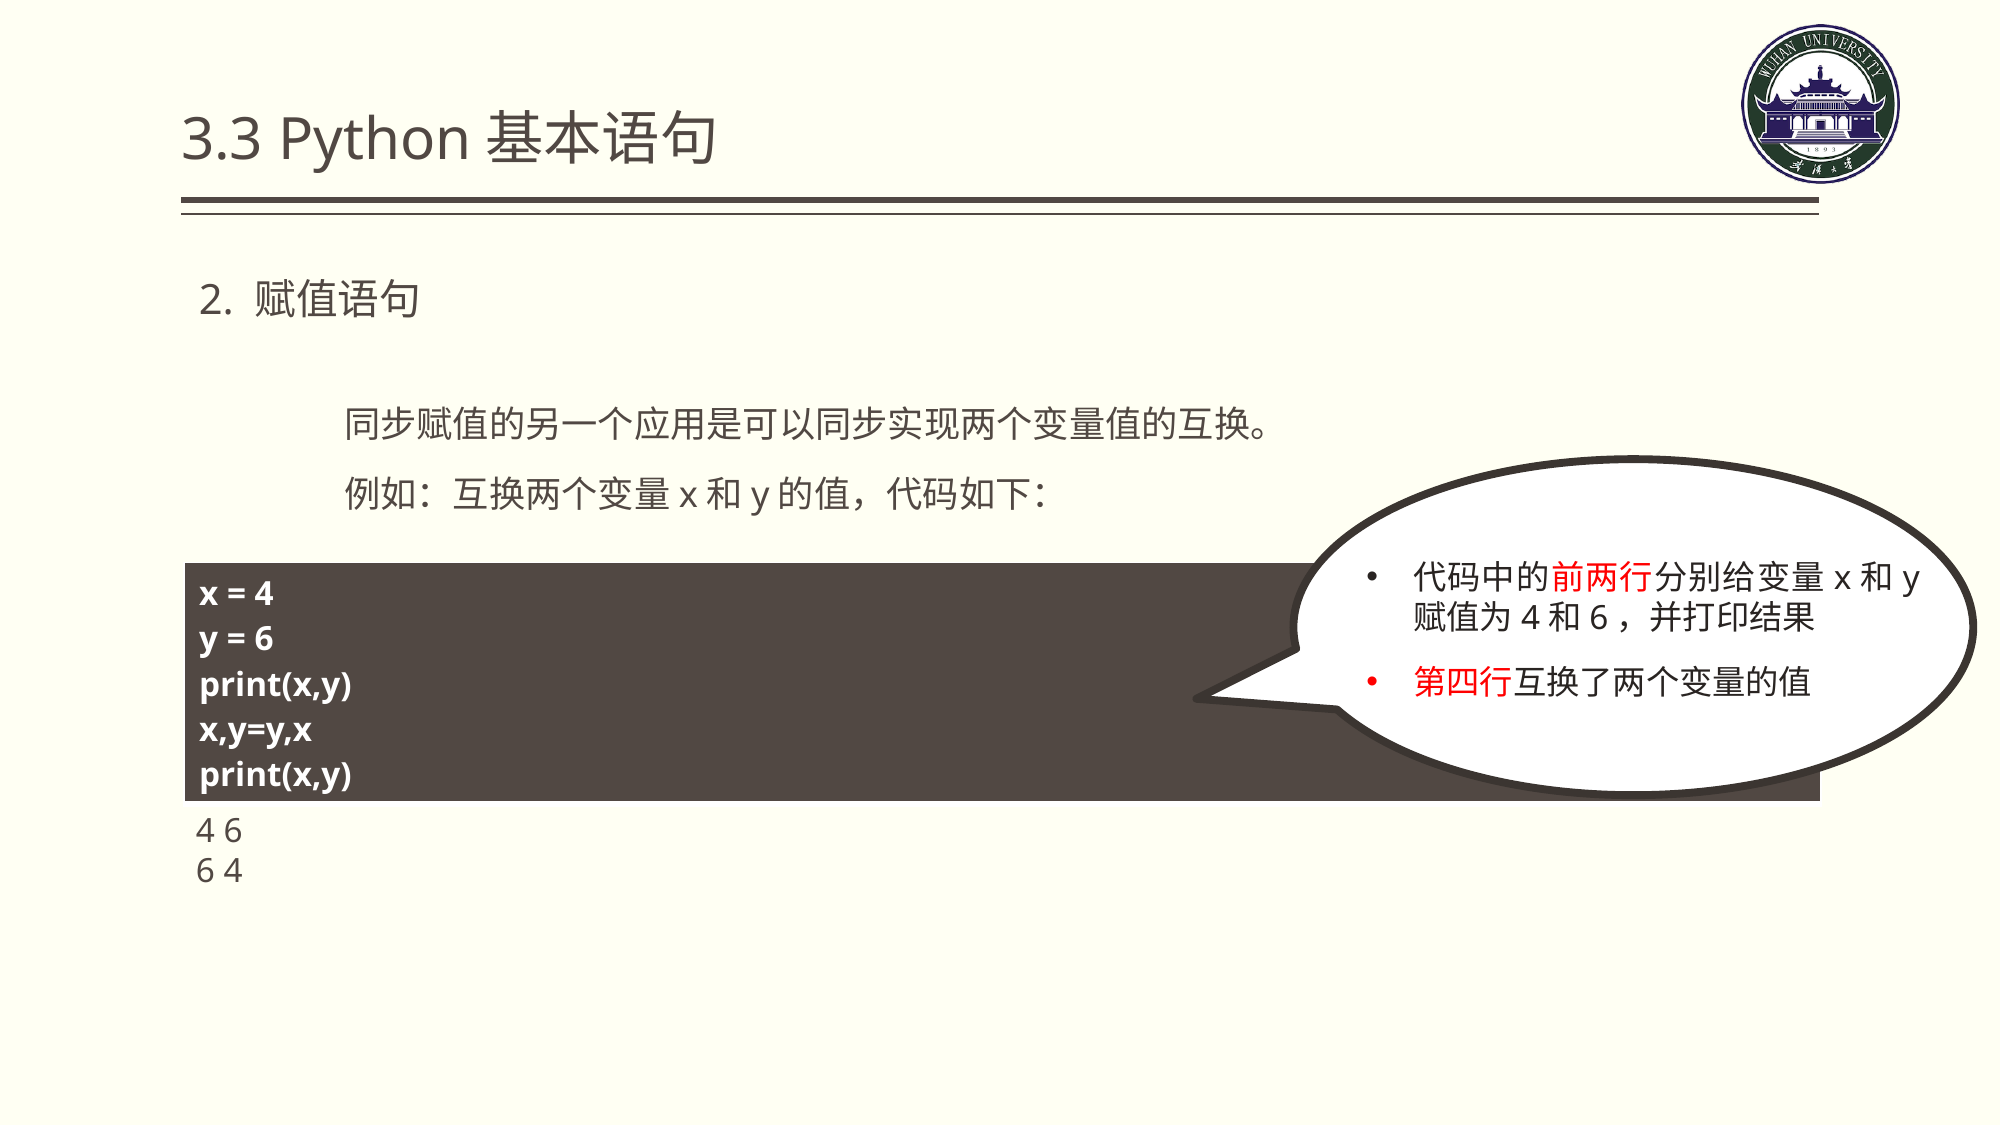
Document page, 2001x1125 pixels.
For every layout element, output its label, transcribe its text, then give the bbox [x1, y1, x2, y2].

text_box 3.3 Python基本语句 [181, 87, 1819, 180]
picture [1741, 24, 1900, 184]
text_box 4 6 6 4 [181, 801, 1819, 897]
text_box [1293, 459, 1974, 796]
text_box 2. 赋值语句 [183, 265, 643, 359]
table_header x = 4 y = 6 print(x,y) x,y=y,x print(x,y) [185, 563, 1290, 801]
text_box 同步赋值的另一个应用是可以同步实现两个变量值的互换。 例如：互换两个变量x和y的值，代码如下： [183, 364, 1822, 523]
